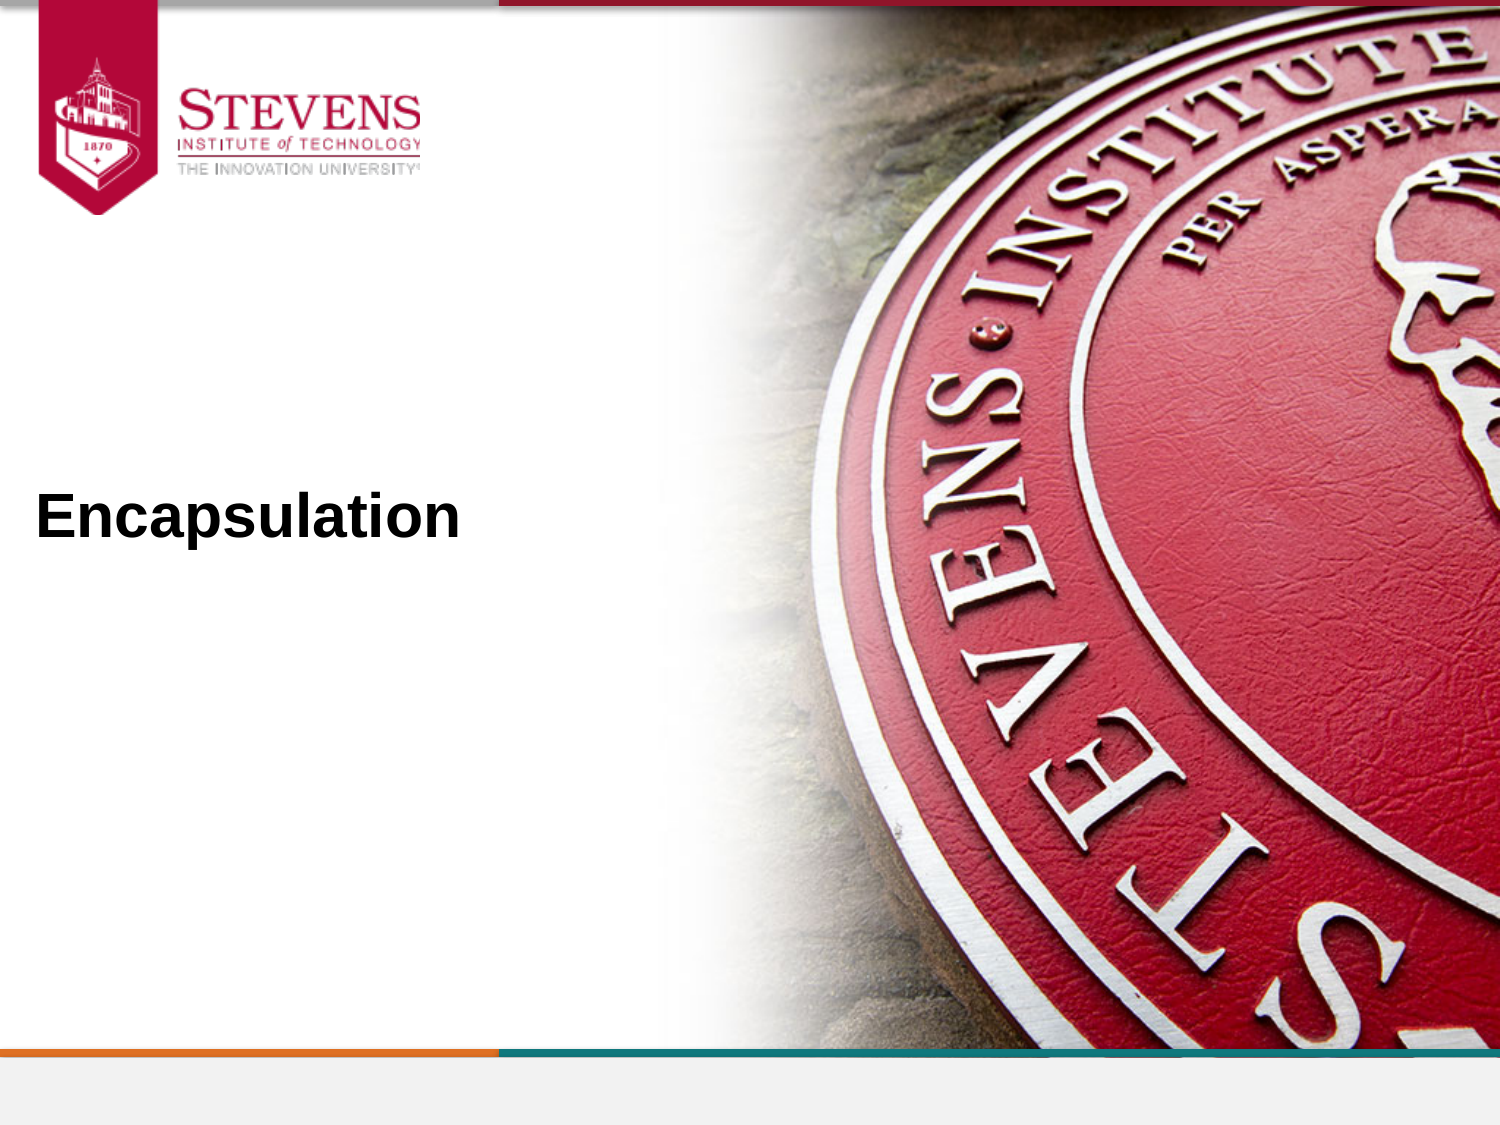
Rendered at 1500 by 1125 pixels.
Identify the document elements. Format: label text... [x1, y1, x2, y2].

picture [621, 6, 1500, 1049]
list Encapsulation [20, 468, 841, 739]
